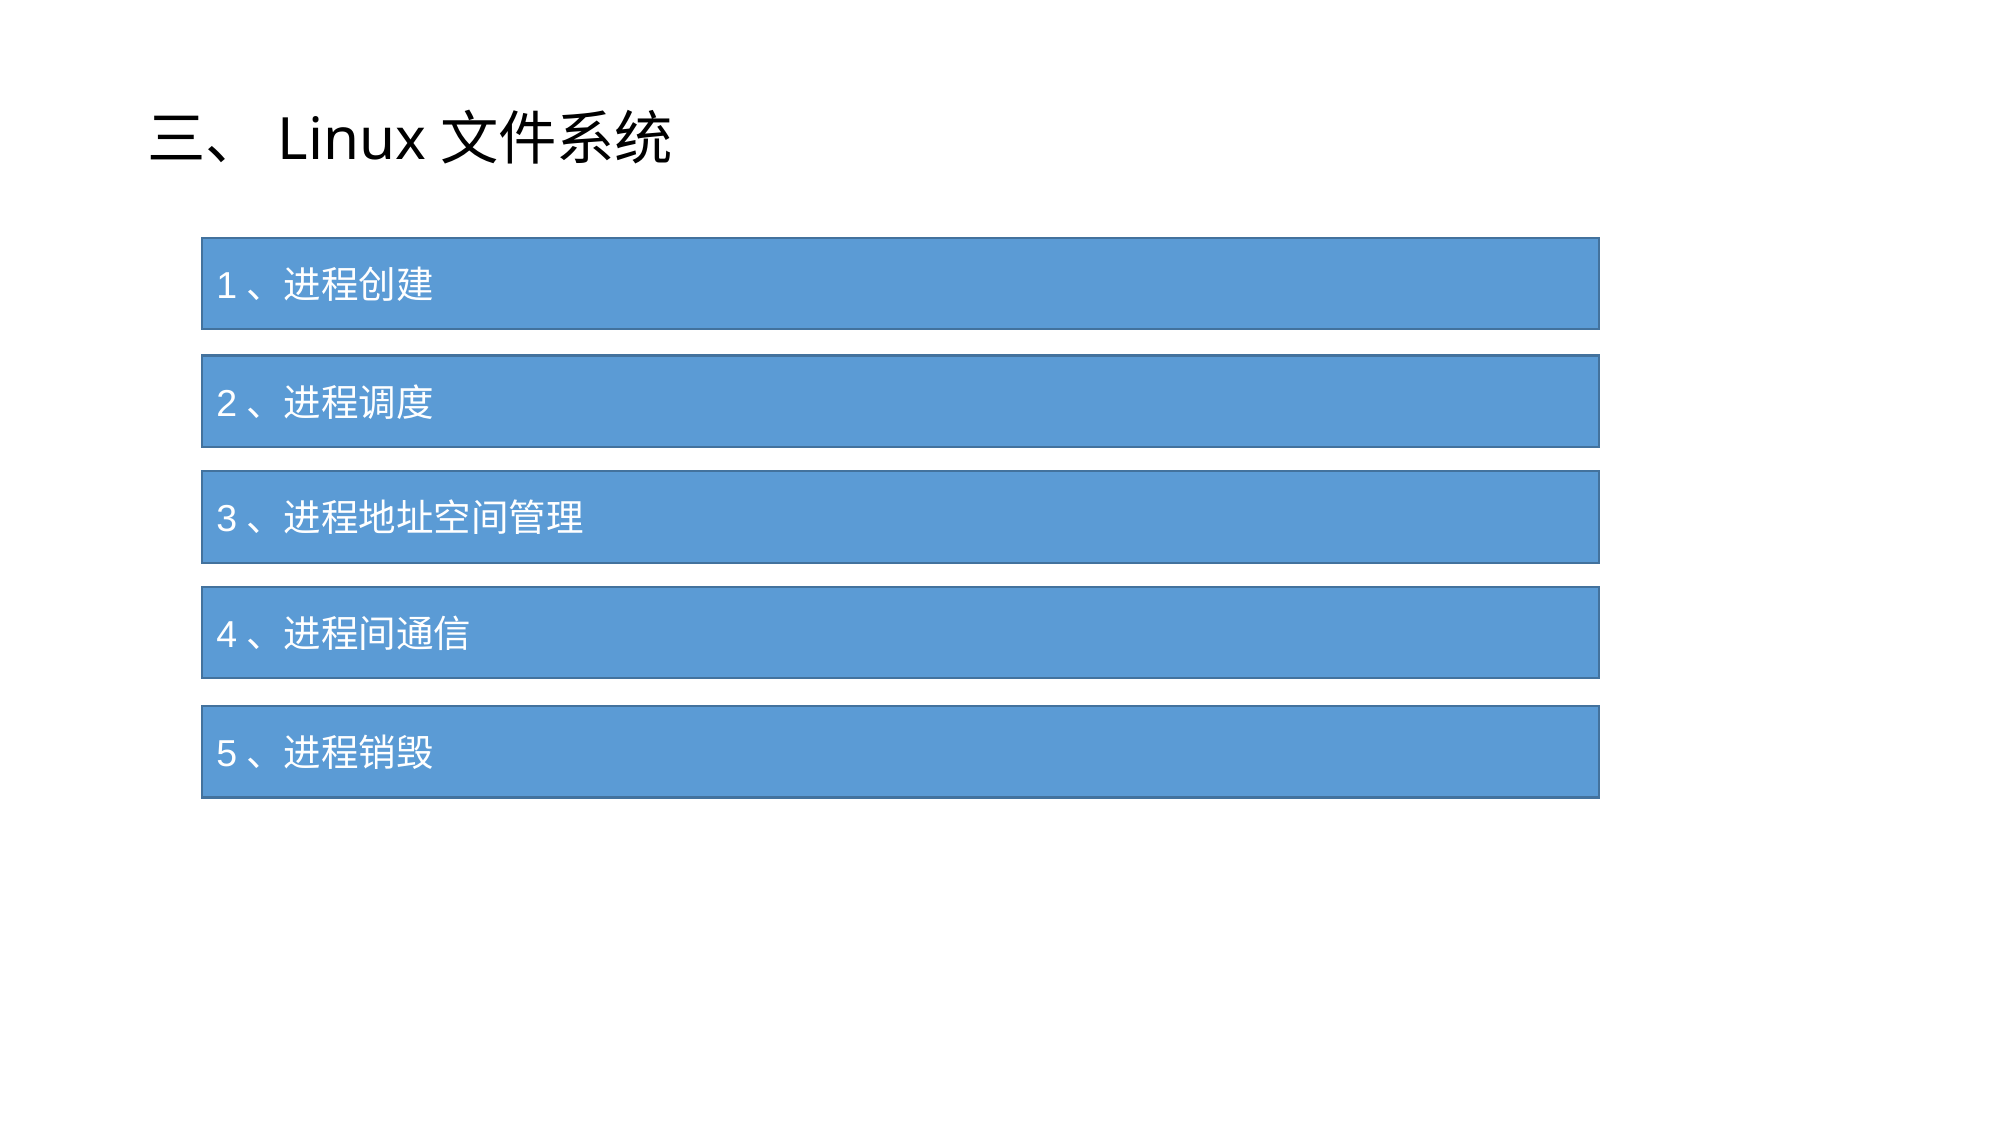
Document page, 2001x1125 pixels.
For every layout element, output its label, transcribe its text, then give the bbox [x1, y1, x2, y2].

text_box 4、进程间通信 [201, 586, 1600, 679]
title 三、Linux文件系统 [132, 42, 1631, 179]
text_box 2、进程调度 [201, 354, 1600, 448]
text_box 3、进程地址空间管理 [201, 470, 1600, 564]
text_box 1、进程创建 [201, 237, 1600, 330]
text_box 5、进程销毁 [201, 705, 1600, 799]
